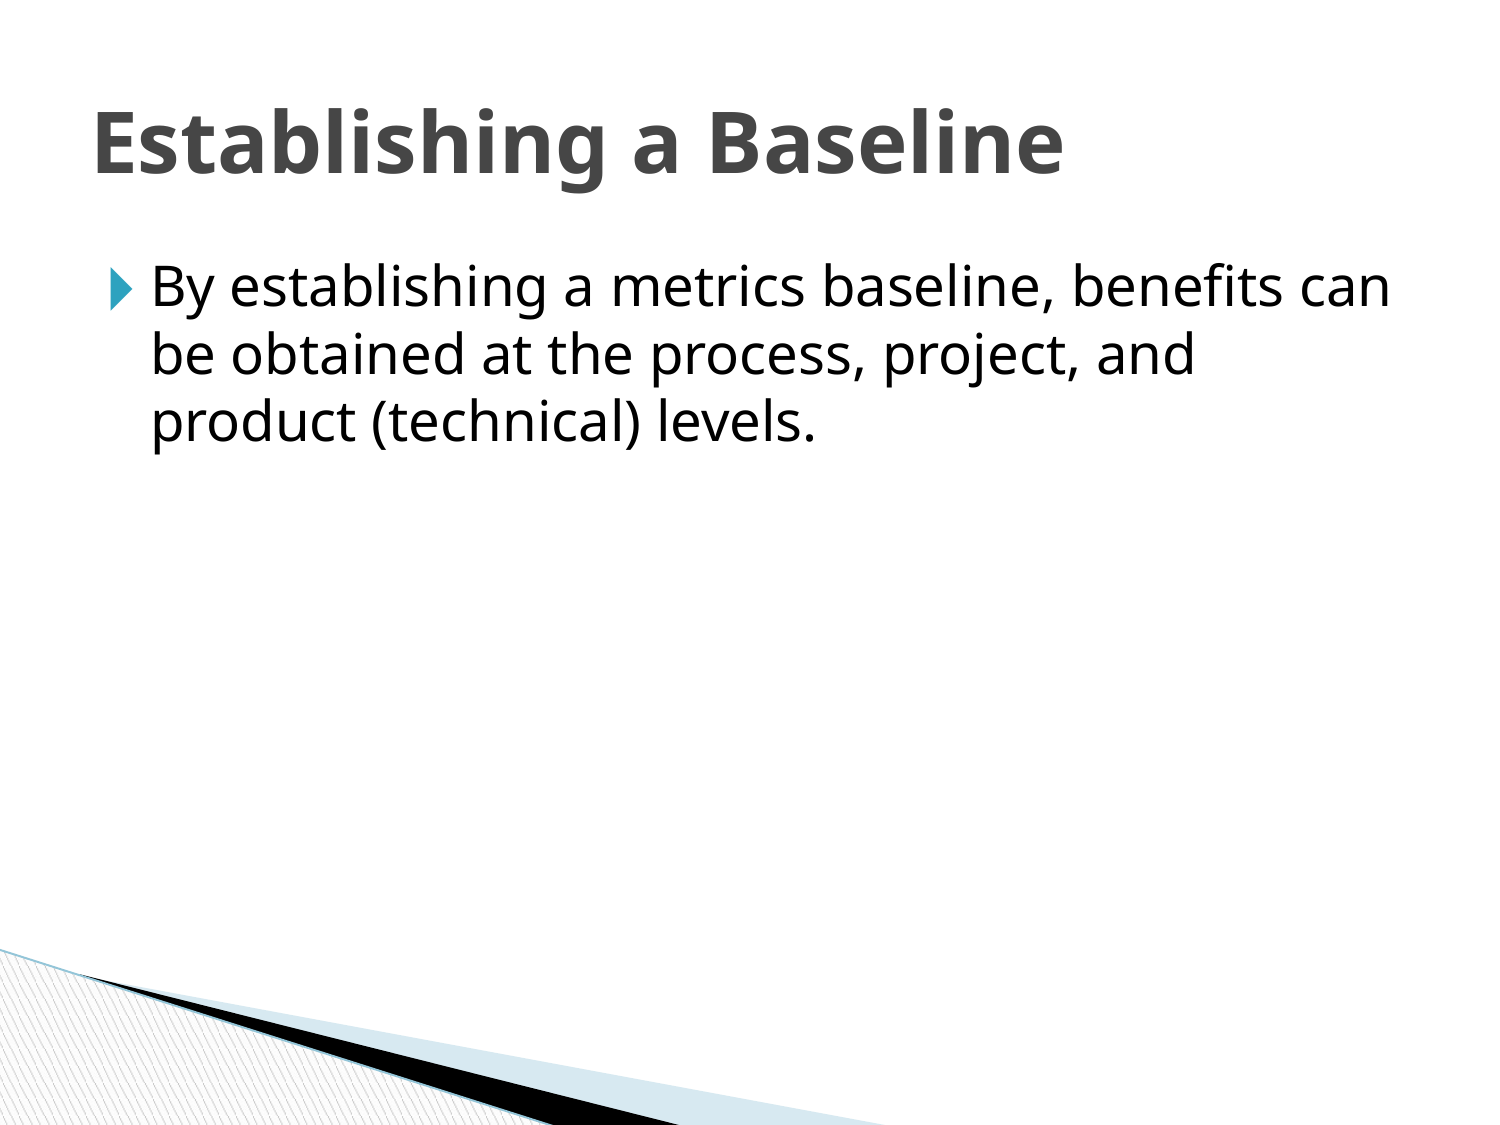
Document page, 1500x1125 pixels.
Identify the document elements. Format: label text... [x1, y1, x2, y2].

list By establishing a metrics baseline, benefits can be obtained at the process, project, and product (technical) levels. [75, 243, 1425, 986]
title Establishing a Baseline [75, 45, 1425, 233]
